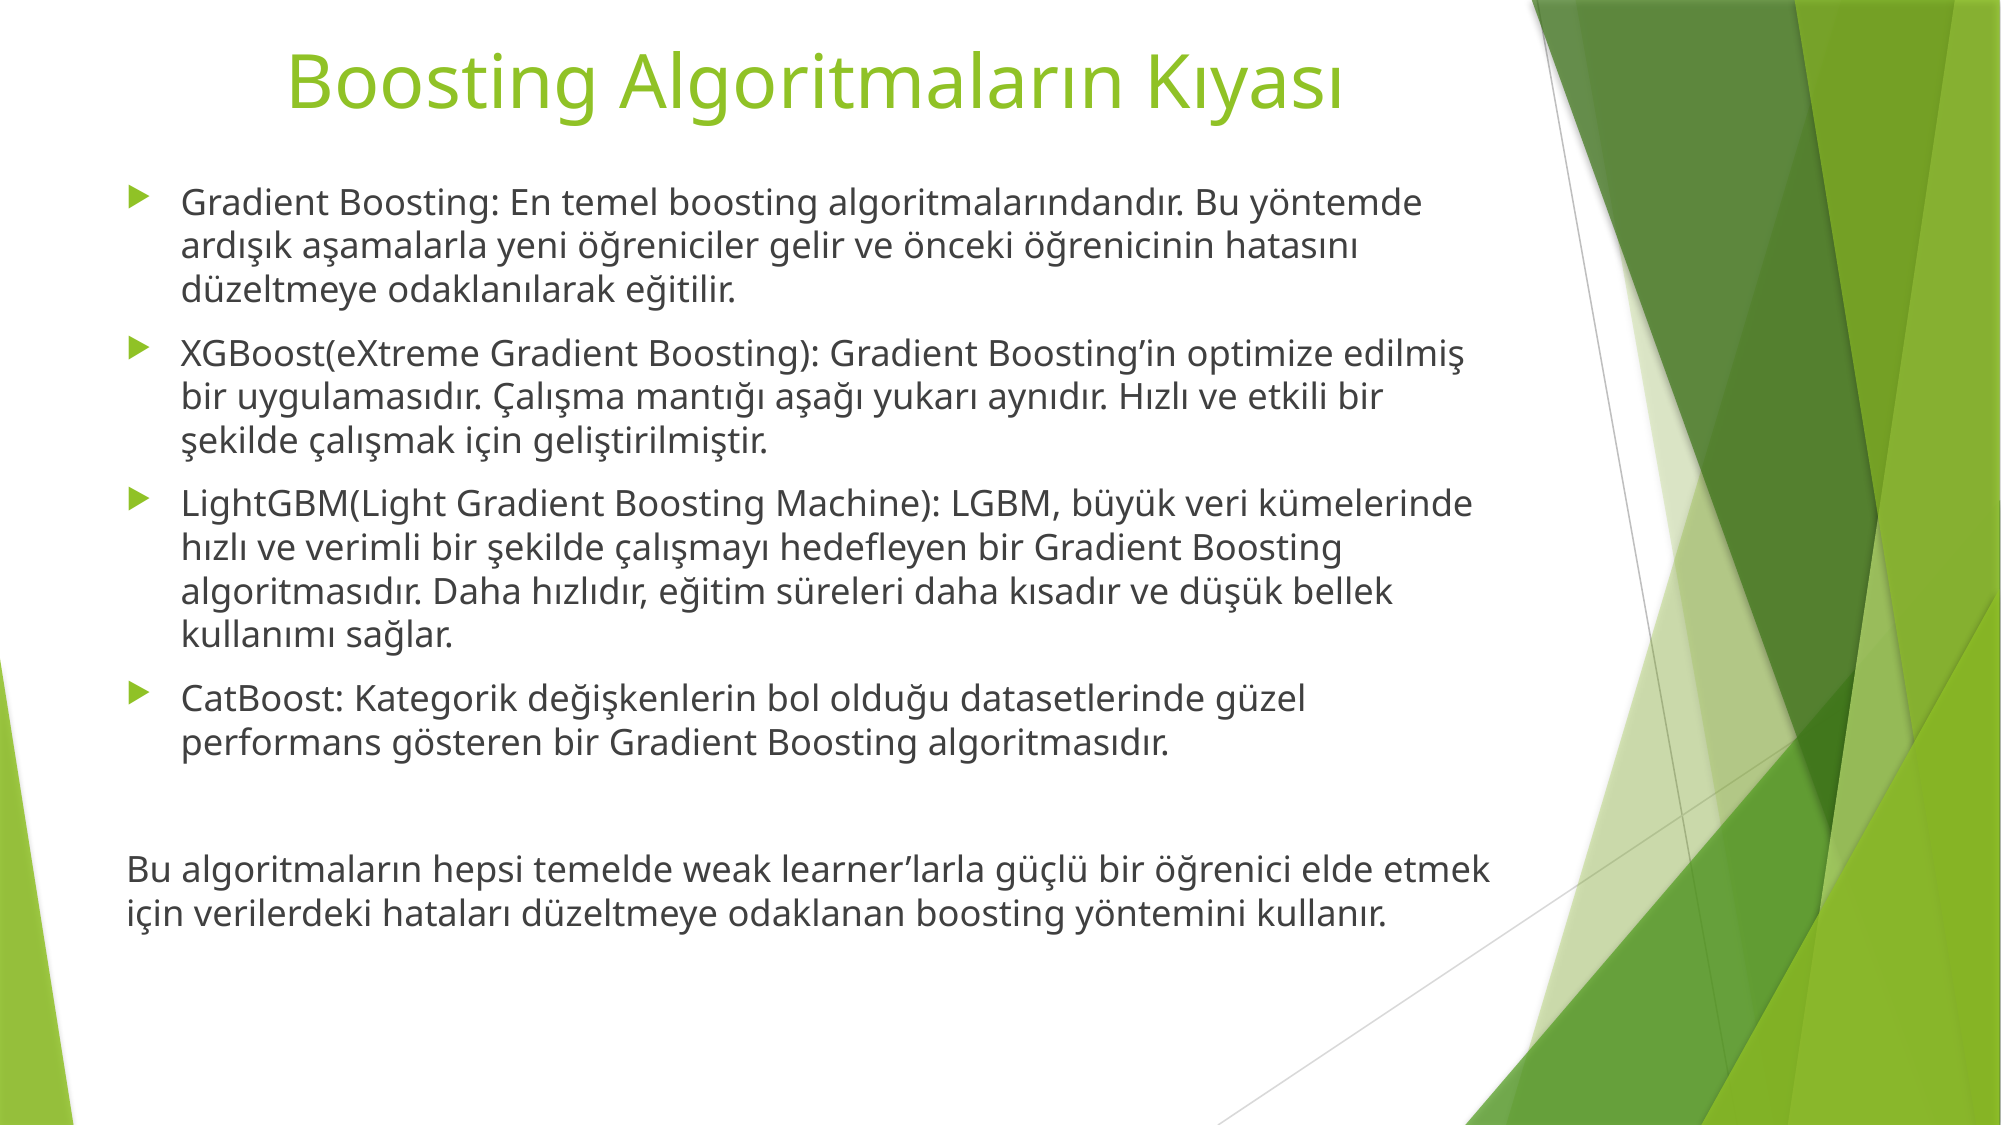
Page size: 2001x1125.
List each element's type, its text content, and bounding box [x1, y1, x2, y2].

title Boosting Algoritmaların Kıyası [111, 25, 1522, 171]
list Gradient Boosting: En temel boosting algoritmalarındandır. Bu yöntemde ardışık aşamalarla yeni öğreniciler gelir ve önceki öğrenicinin hatasını düzeltmeye odaklanılarak eğitilir. XGBoost(eXtreme Gradient Boosting): Gradient Boosting’in optimize edilmiş bir uygulamasıdır. Çalışma mantığı aşağı yukarı aynıdır. Hızlı ve etkili bir şekilde çalışmak için geliştirilmiştir. LightGBM(Light Gradient Boosting Machine): LGBM, büyük veri kümelerinde hızlı ve verimli bir şekilde çalışmayı hedefleyen bir Gradient Boosting algoritmasıdır. Daha hızlıdır, eğitim süreleri daha kısadır ve düşük bellek kullanımı sağlar. CatBoost: Kategorik değişkenlerin bol olduğu datasetlerinde güzel performans gösteren bir Gradient Boosting algoritmasıdır. Bu algoritmaların hepsi temelde weak learner’larla güçlü bir öğrenici elde etmek için verilerdeki hataları düzeltmeye odaklanan boosting yöntemini kullanır. [111, 171, 1522, 991]
